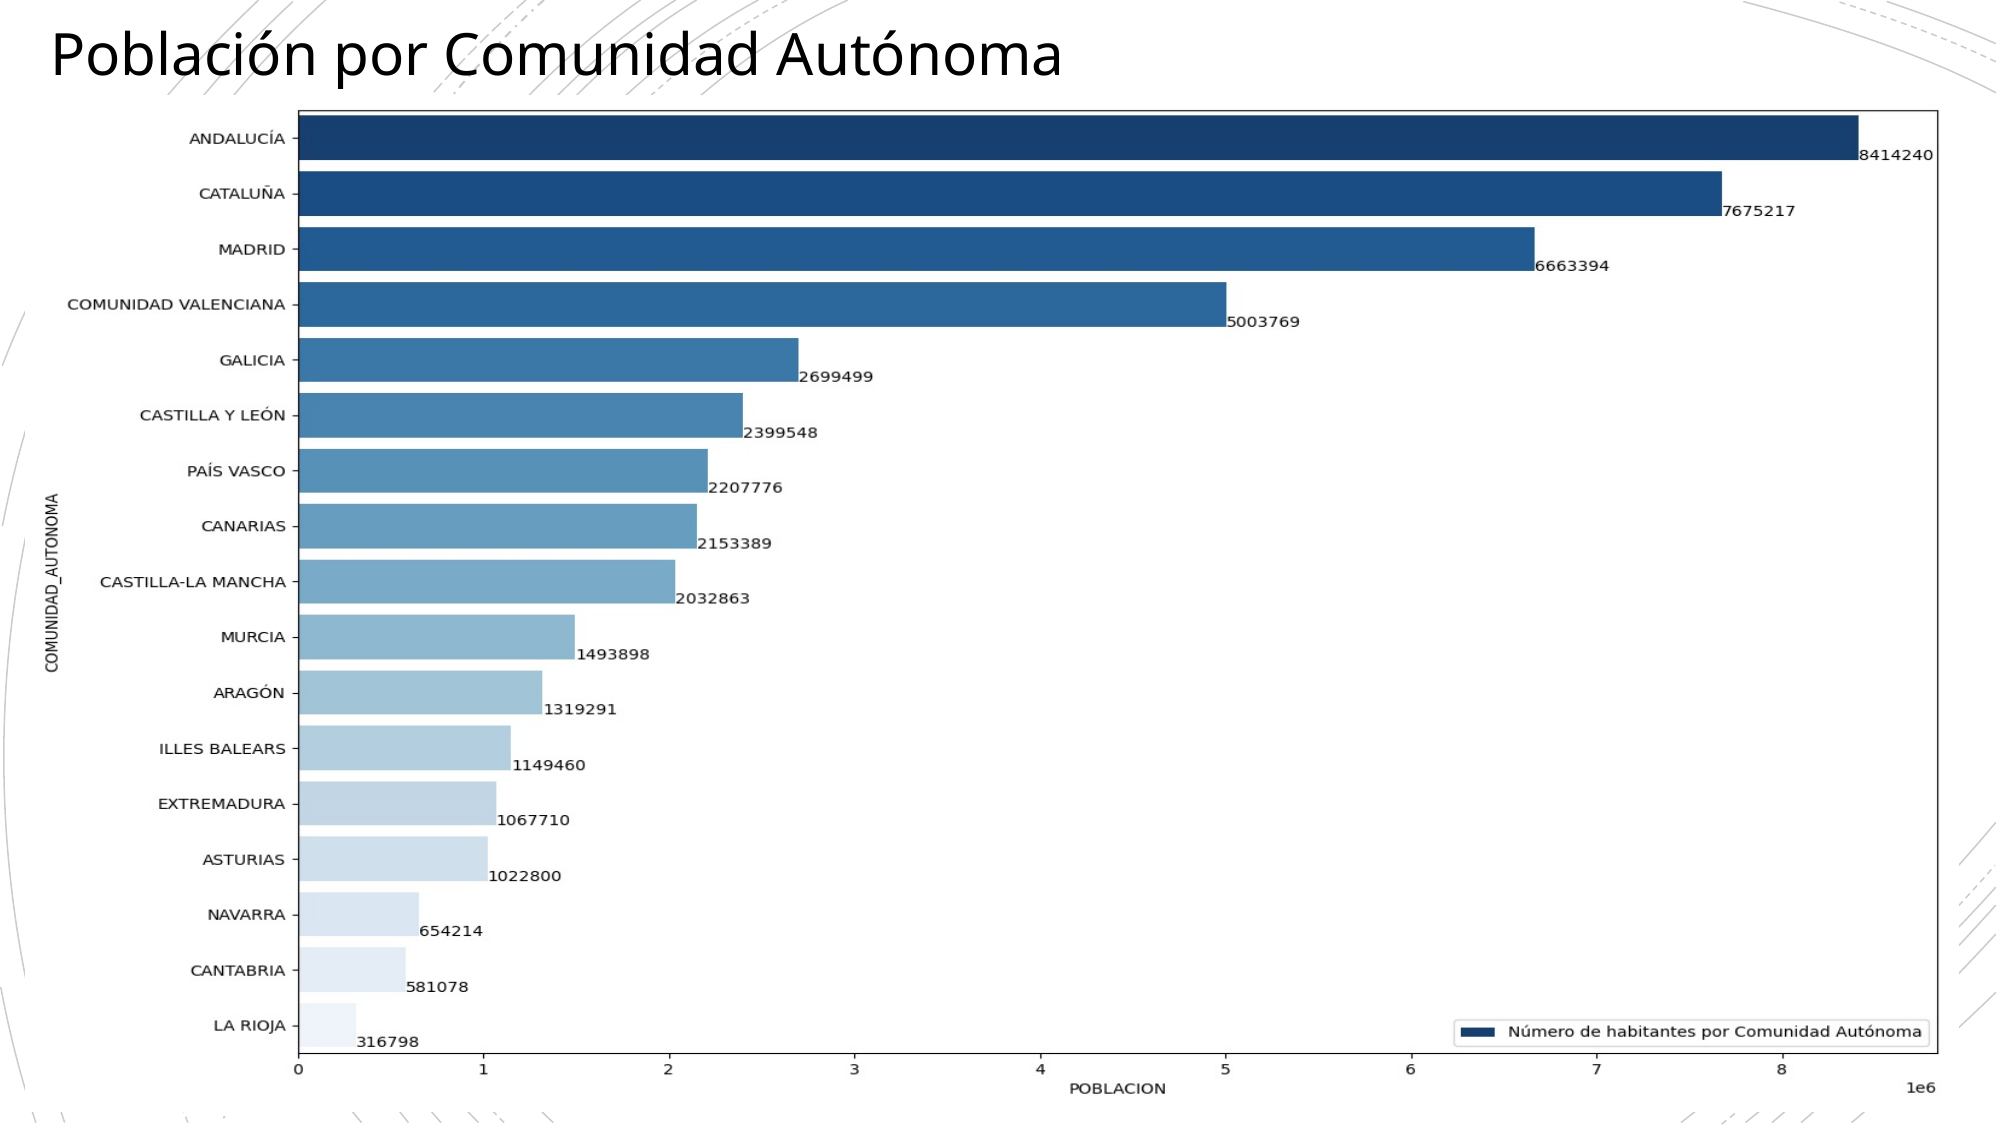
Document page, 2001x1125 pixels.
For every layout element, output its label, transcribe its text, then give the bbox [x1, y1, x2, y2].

text_box Población por Comunidad Autónoma [35, 9, 1460, 95]
picture [25, 95, 1959, 1112]
